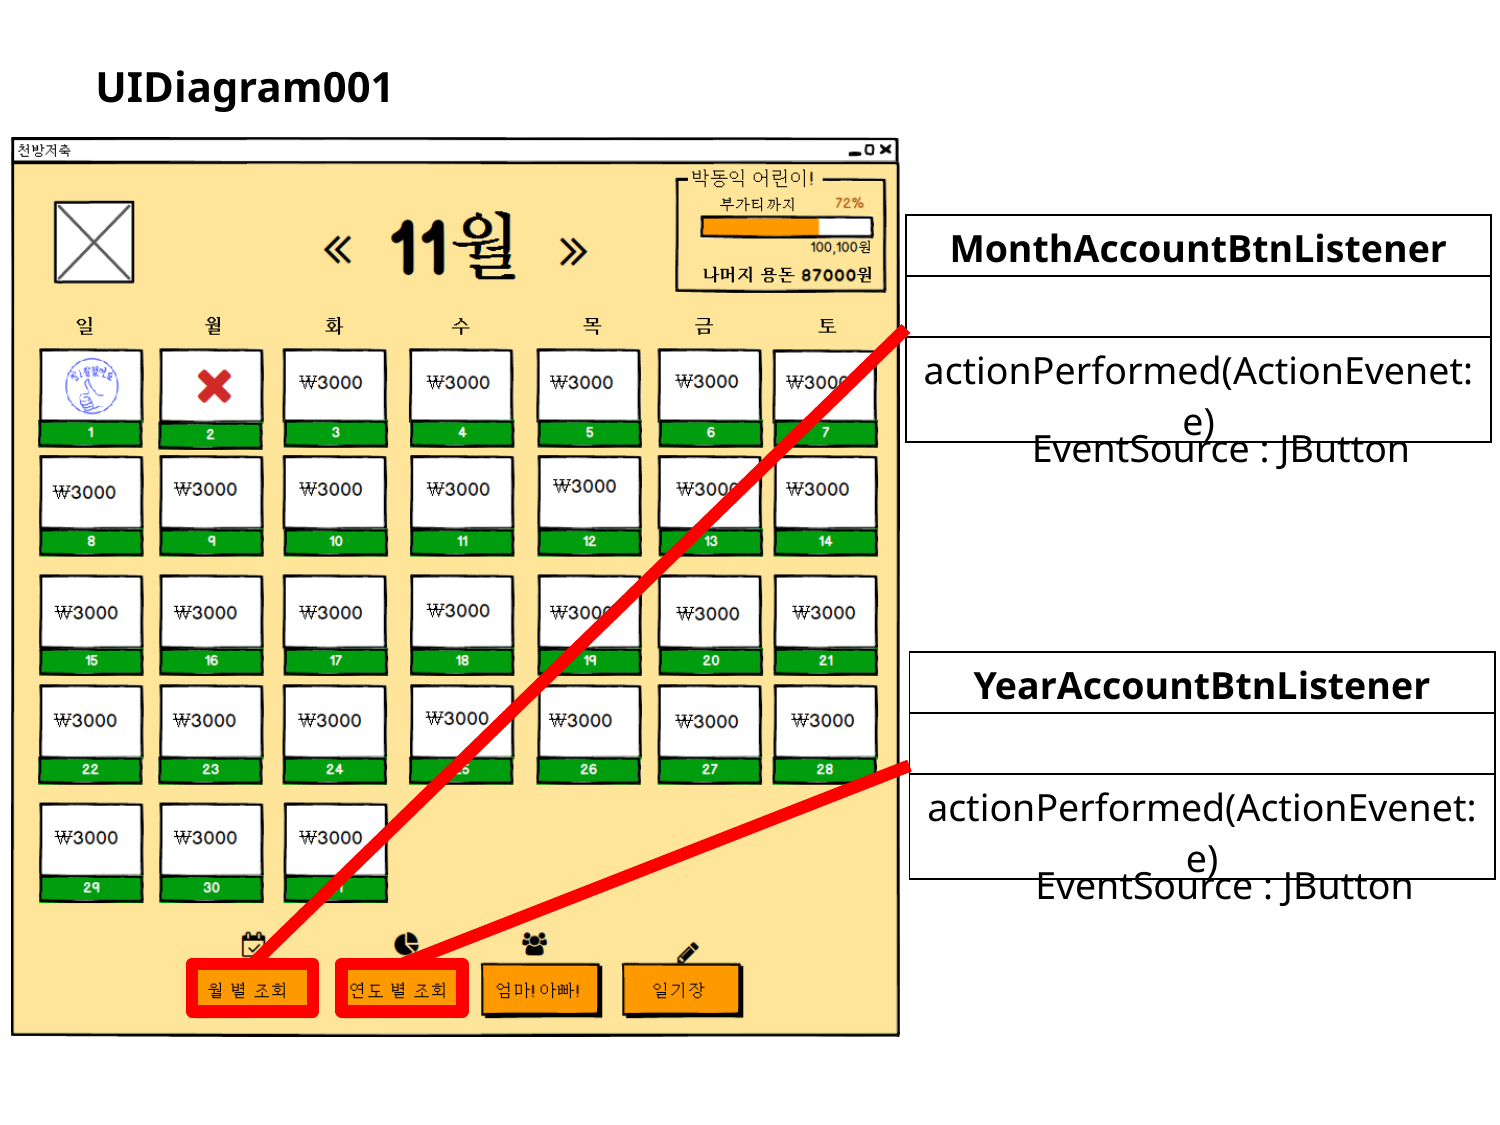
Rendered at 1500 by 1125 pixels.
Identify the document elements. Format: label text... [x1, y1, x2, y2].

text_box UIDiagram001 [80, 53, 410, 118]
table_cell [912, 714, 1494, 773]
text_box EventSource : JButton [1017, 417, 1426, 478]
table_cell actionPerformed(ActionEvenet:e) [912, 338, 1490, 441]
text_box EventSource : JButton [1020, 854, 1429, 915]
table_cell [907, 277, 1490, 336]
picture [10, 137, 901, 1037]
table_cell actionPerformed(ActionEvenet:e) [914, 775, 1494, 878]
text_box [252, 306, 907, 965]
table_header YearAccountBtnListener [912, 653, 1494, 712]
table_header MonthAccountBtnListener [907, 216, 1490, 275]
